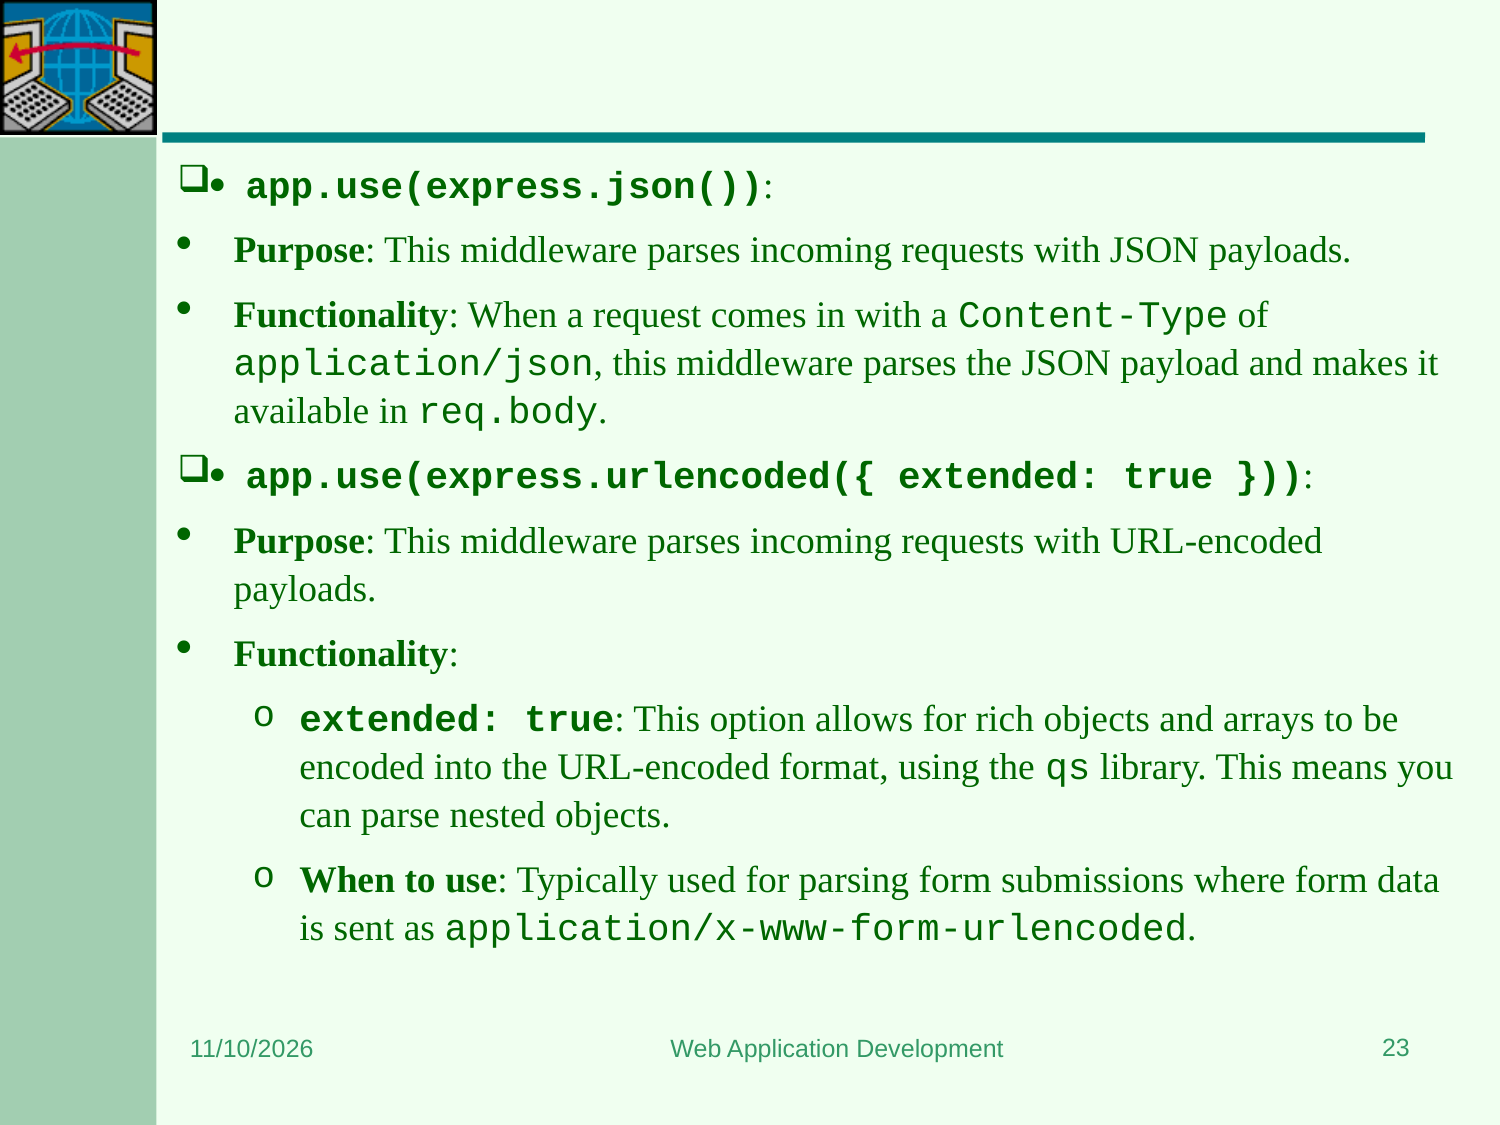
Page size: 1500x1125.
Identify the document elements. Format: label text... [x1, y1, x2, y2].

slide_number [174, 1024, 438, 1104]
footer Web Application Development [462, 1024, 1213, 1104]
picture [0, 0, 157, 135]
list · app.use(express.json()): Purpose: This middleware parses incoming requests with JSON payloads. Functionality: When a request comes in with a Content-Type of application/json, this middleware parses the JSON payload and makes it available in req.body. · app.use(express.urlencoded({ extended: true })): Purpose: This middleware parses incoming requests with URL-encoded payloads. Functionality: extended: true: This option allows for rich objects and arrays to be encoded into the URL-encoded format, using the qs library. This means you can parse nested objects. When to use: Typically used for parsing form submissions where form data is sent as application/x-www-form-urlencoded. [162, 149, 1488, 1013]
slide_number 23 [1237, 1024, 1426, 1103]
